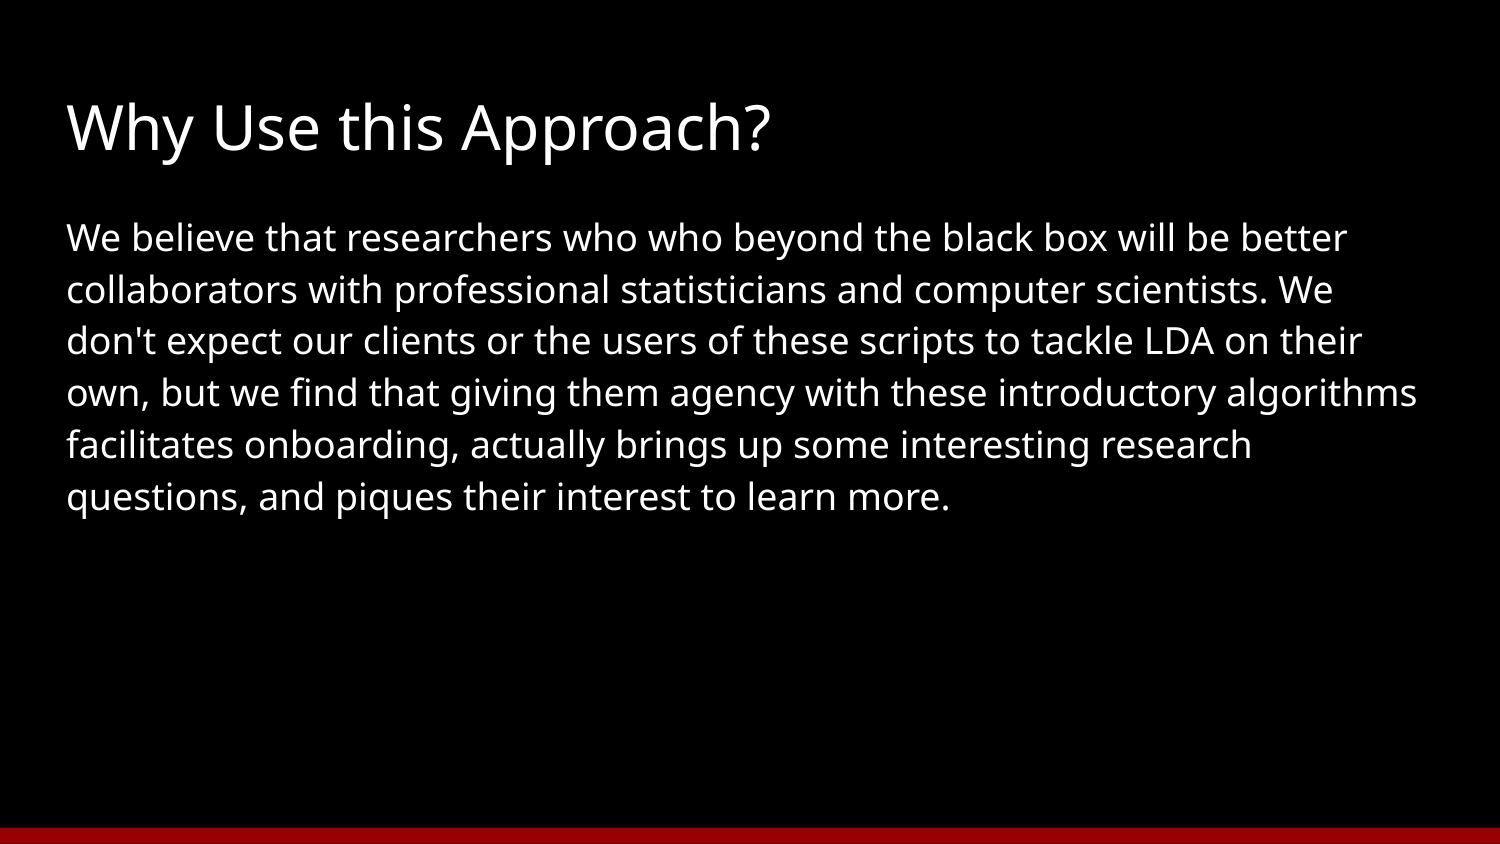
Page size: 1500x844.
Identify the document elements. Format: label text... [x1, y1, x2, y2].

list We believe that researchers who who beyond the black box will be better collaborators with professional statisticians and computer scientists. We don't expect our clients or the users of these scripts to tackle LDA on their own, but we find that giving them agency with these introductory algorithms facilitates onboarding, actually brings up some interesting research questions, and piques their interest to learn more. [51, 192, 1449, 750]
title Why Use this Approach? [51, 72, 1449, 174]
